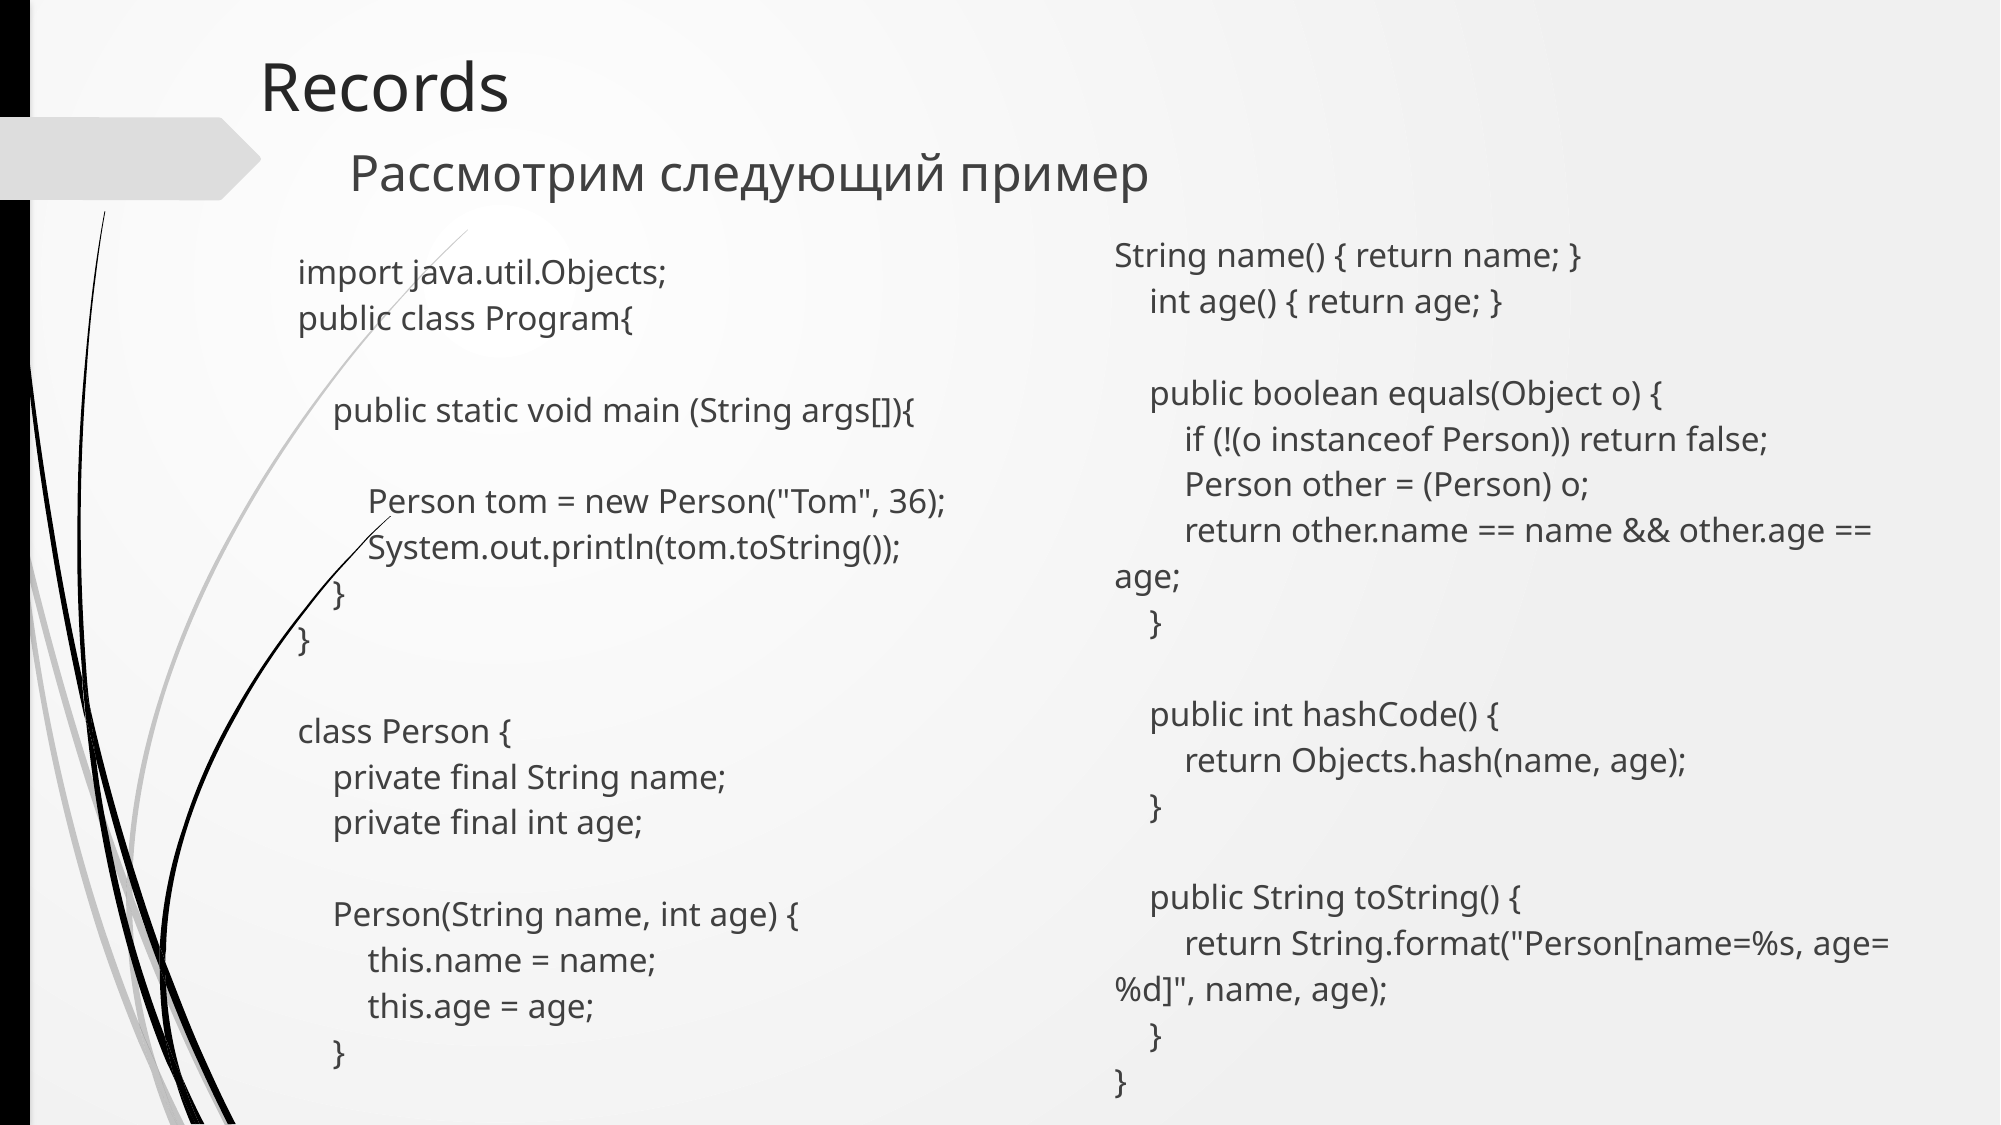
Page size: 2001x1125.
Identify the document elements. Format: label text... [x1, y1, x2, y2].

title Records [244, 36, 1595, 141]
text_box String name() { return name; } int age() { return age; } public boolean equals(Object o) { if (!(o instanceof Person)) return false; Person other = (Person) o; return other.name == name && other.age == age; } public int hashCode() { return Objects.hash(name, age); } public String toString() { return String.format("Person[name=%s, age=%d]", name, age); } } [1070, 220, 1950, 1125]
list Рассмотрим следующий пример [275, 133, 1950, 221]
text_box import java.util.Objects; public class Program{ public static void main (String args[]){ Person tom = new Person("Tom", 36); System.out.println(tom.toString()); } } class Person { private final String name; private final int age; Person(String name, int age) { this.name = name; this.age = age; } [254, 237, 1008, 1125]
